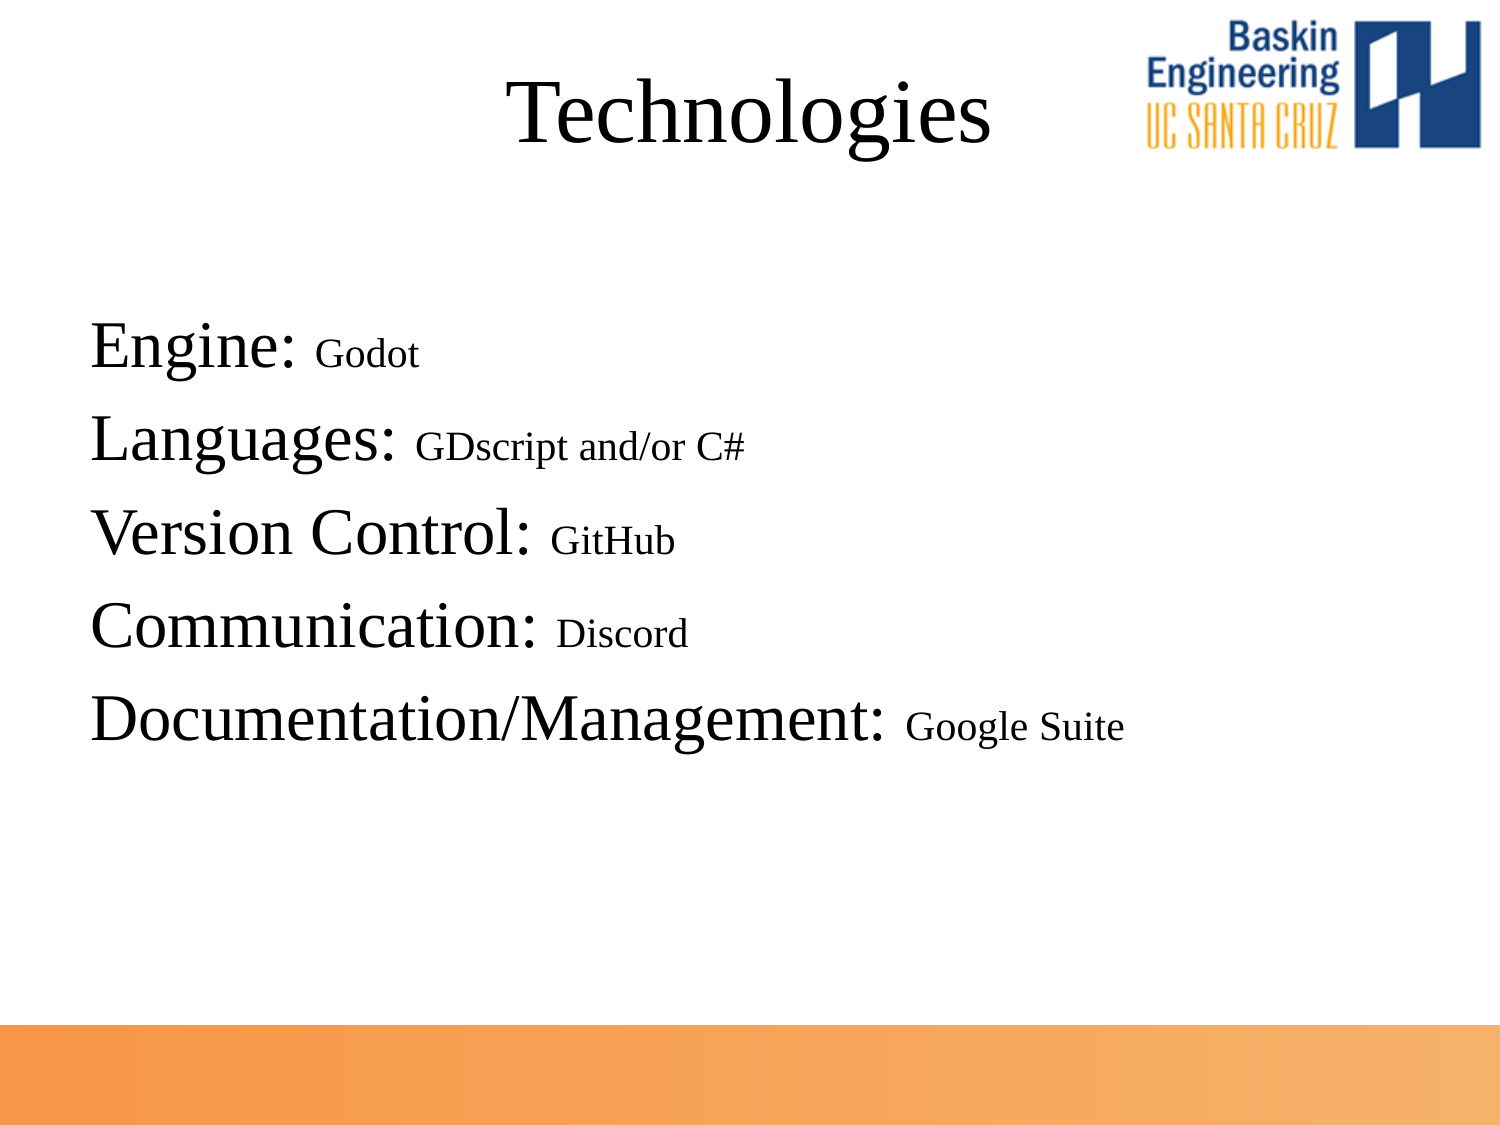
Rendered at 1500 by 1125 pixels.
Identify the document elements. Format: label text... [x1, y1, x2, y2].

text_box [0, 1025, 1500, 1125]
list Engine: Godot Languages: GDscript and/or C# Version Control: GitHub Communication: Discord Documentation/Management: Google Suite [75, 200, 1425, 1005]
title Technologies [75, 12, 1425, 200]
picture [1134, 12, 1498, 160]
